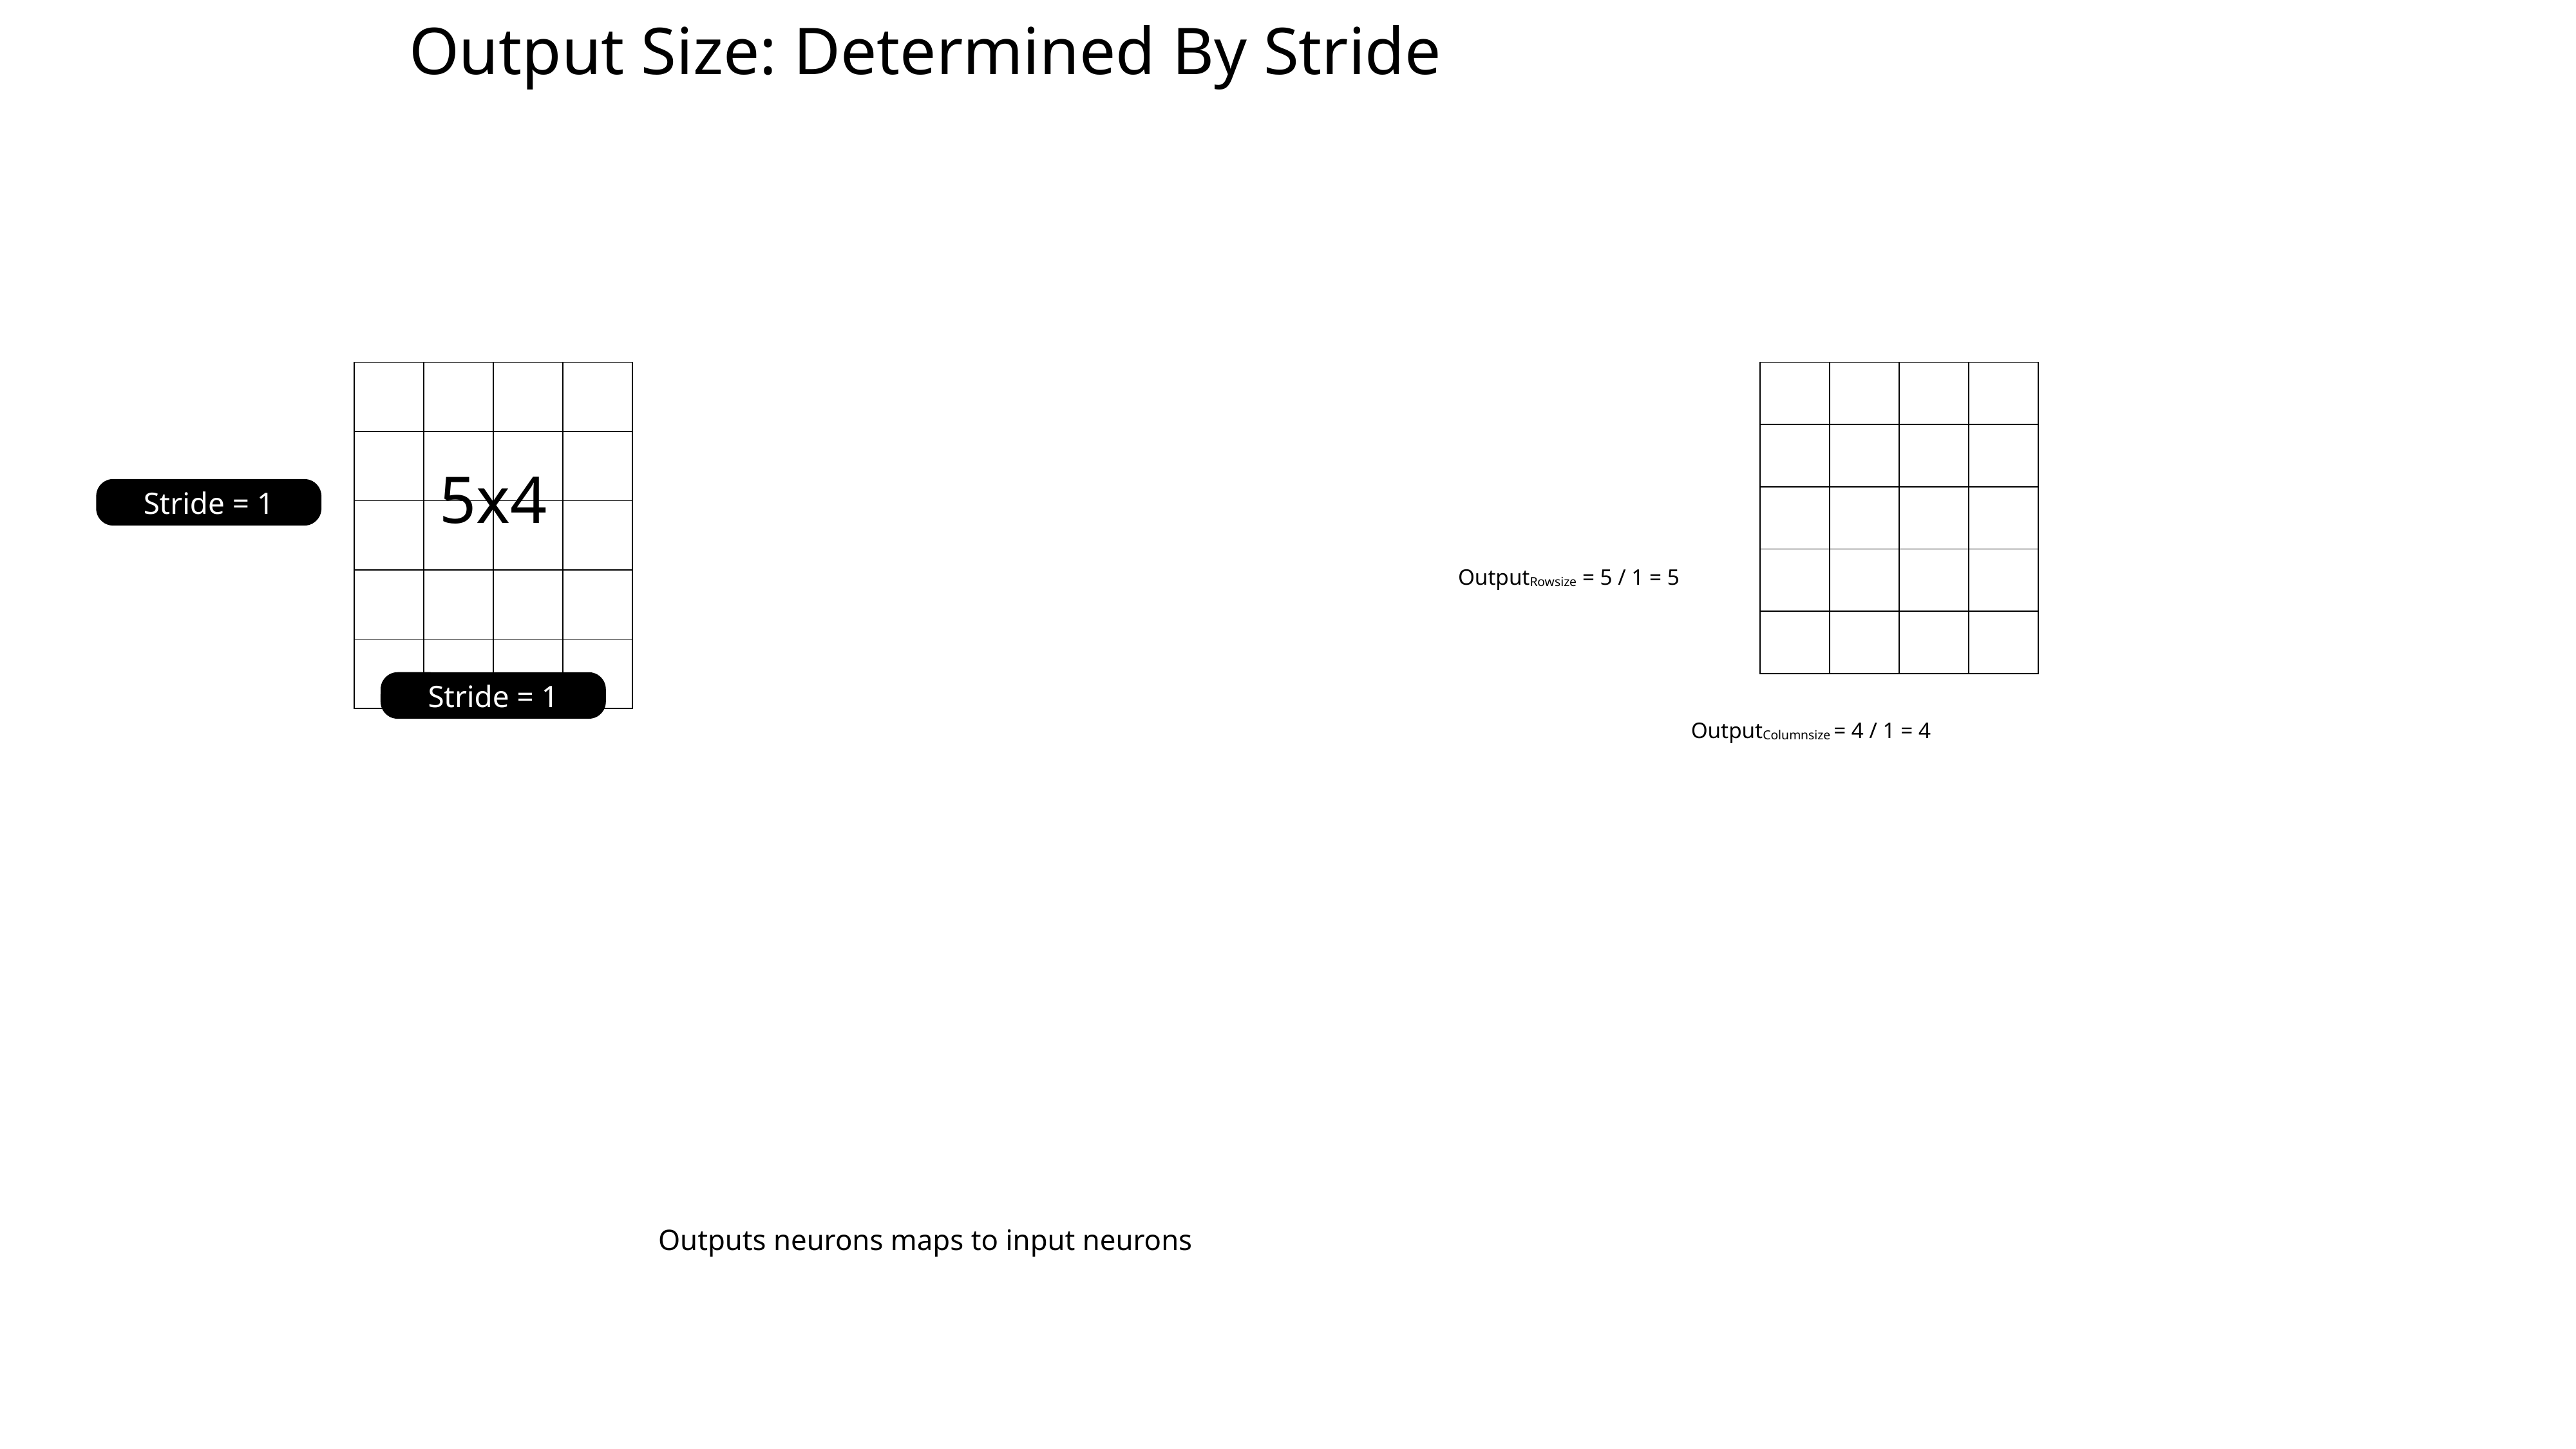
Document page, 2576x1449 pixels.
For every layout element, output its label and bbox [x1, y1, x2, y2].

table_cell [1761, 488, 1829, 549]
table_header [564, 363, 632, 431]
table_cell [1761, 425, 1829, 486]
table_cell [494, 432, 562, 500]
table_cell [355, 571, 423, 639]
table_cell [1969, 488, 2038, 549]
table_cell [494, 501, 562, 569]
table_cell [564, 639, 632, 708]
text_box [96, 478, 322, 526]
table_cell [564, 571, 632, 639]
text_box [433, 462, 553, 543]
table_header [355, 363, 423, 431]
text_box [652, 1220, 1198, 1262]
table_cell [1761, 612, 1829, 673]
table_cell [1900, 549, 1968, 611]
text_box [1685, 714, 1937, 749]
table_cell [1830, 612, 1899, 673]
table_cell [1900, 612, 1968, 673]
table_cell [355, 501, 423, 569]
table_header [424, 363, 493, 431]
table_cell [564, 501, 632, 569]
table_cell [1761, 549, 1829, 611]
text_box [1452, 561, 1685, 596]
table_cell [1969, 549, 2038, 611]
table_cell [1969, 425, 2038, 486]
table_cell [1830, 425, 1899, 486]
table_cell [355, 432, 423, 500]
table_cell [494, 571, 562, 639]
table_header [1969, 363, 2038, 424]
table_cell [1900, 488, 1968, 549]
table_header [1830, 363, 1899, 424]
table_cell [355, 639, 423, 708]
table_cell [1830, 488, 1899, 549]
table_cell [1969, 612, 2038, 673]
table_cell [424, 571, 493, 639]
text_box [403, 14, 1448, 94]
table_cell [494, 639, 562, 672]
table_cell [424, 501, 493, 569]
table_header [1761, 363, 1829, 424]
table_cell [1900, 425, 1968, 486]
table_cell [1830, 549, 1899, 611]
table_cell [564, 432, 632, 500]
table_header [1900, 363, 1968, 424]
table_header [494, 363, 562, 431]
table_cell [424, 639, 493, 672]
text_box [380, 672, 606, 719]
table_cell [424, 432, 493, 500]
